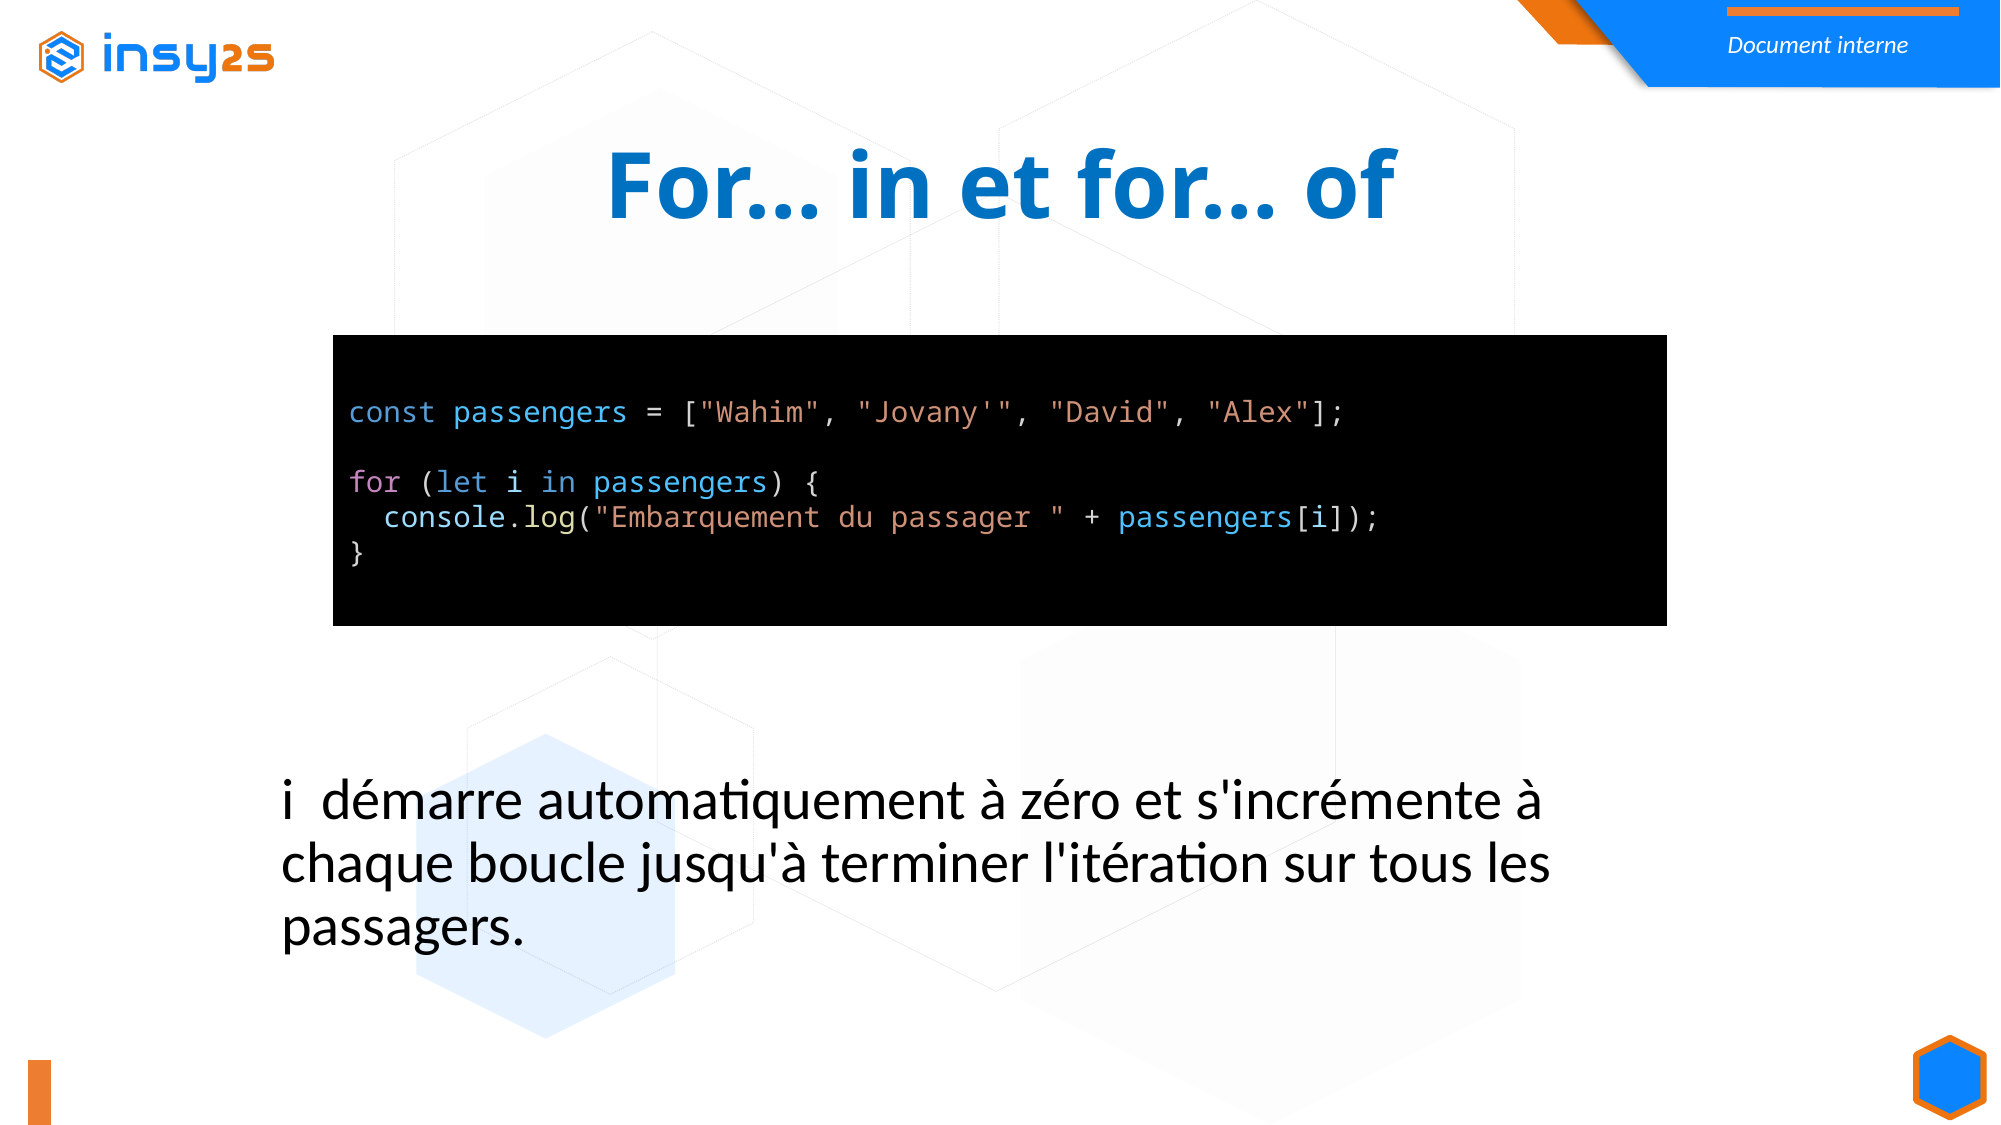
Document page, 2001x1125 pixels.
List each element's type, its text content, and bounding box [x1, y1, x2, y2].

title For… in et for… of [228, 74, 1772, 304]
list i démarre automatiquement à zéro et s'incrémente à chaque boucle jusqu'à terminer l'itération sur tous les passagers. [266, 336, 1735, 1025]
picture [39, 31, 274, 83]
text_box const passengers = ["Wahim", "Jovany'", "David", "Alex"]; for (let i in passengers) { console.log("Embarquement du passager " + passengers[i]); } [333, 335, 1667, 626]
